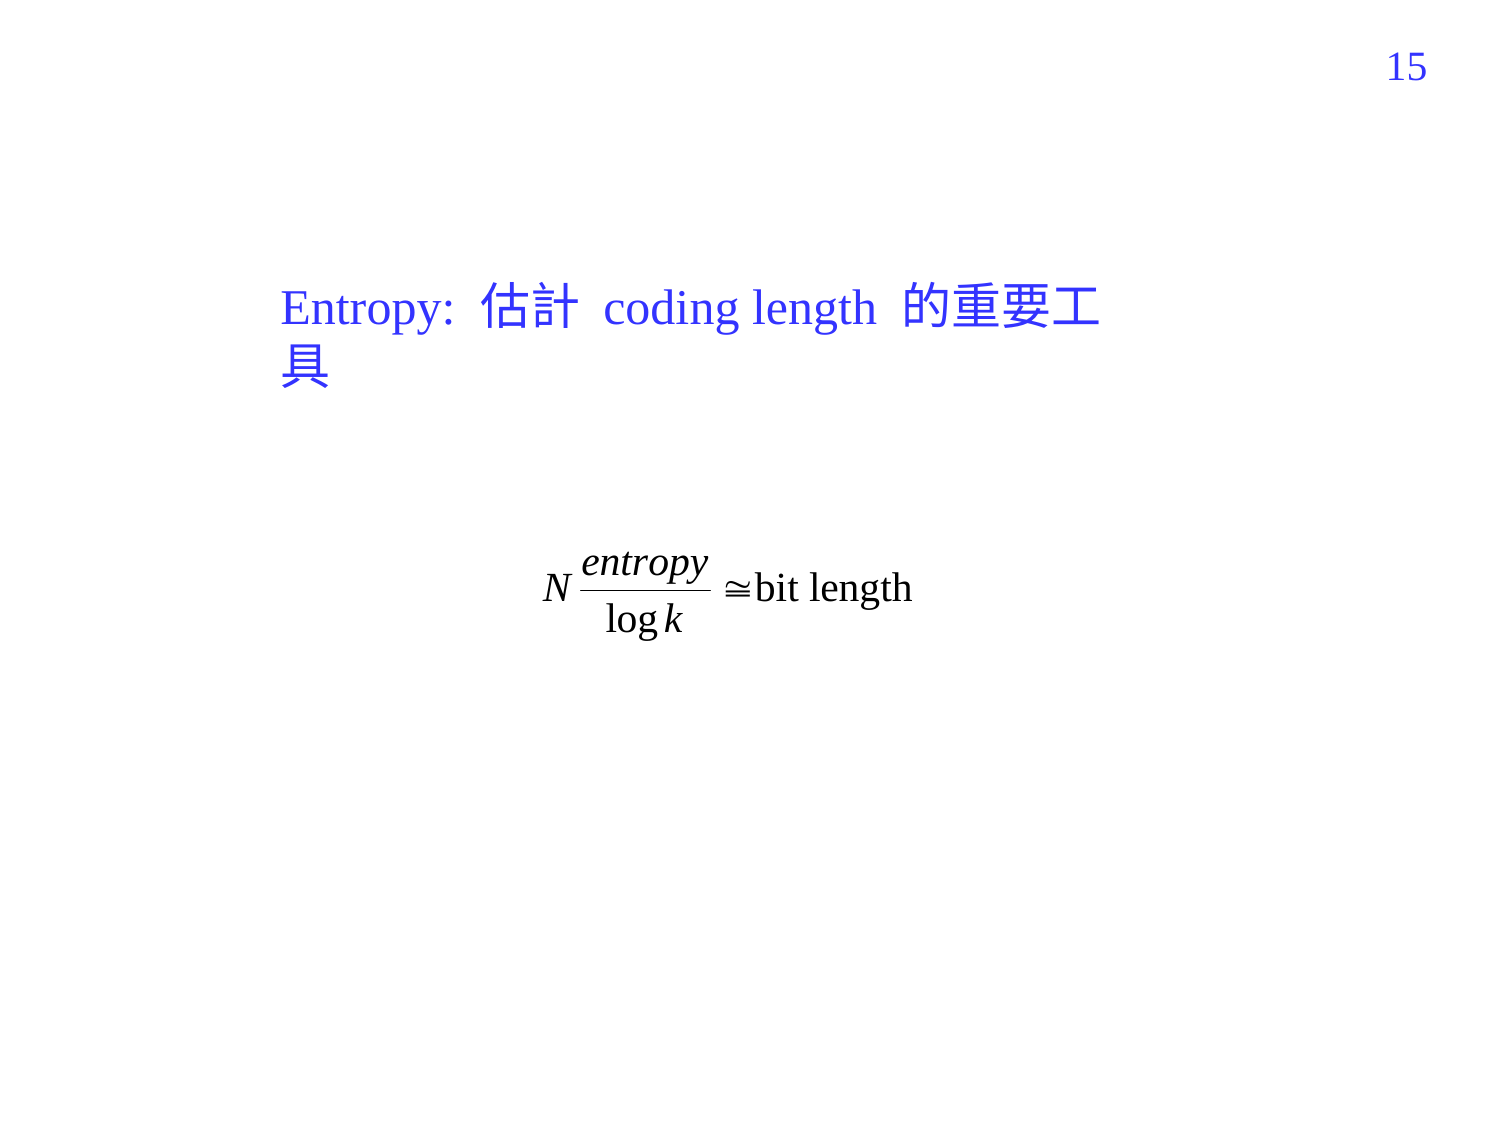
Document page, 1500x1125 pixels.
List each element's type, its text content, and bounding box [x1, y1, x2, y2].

text_box Entropy: 估計 coding length 的重要工具 [265, 267, 1152, 402]
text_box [537, 538, 919, 647]
text_box 285 [1092, 31, 1443, 110]
